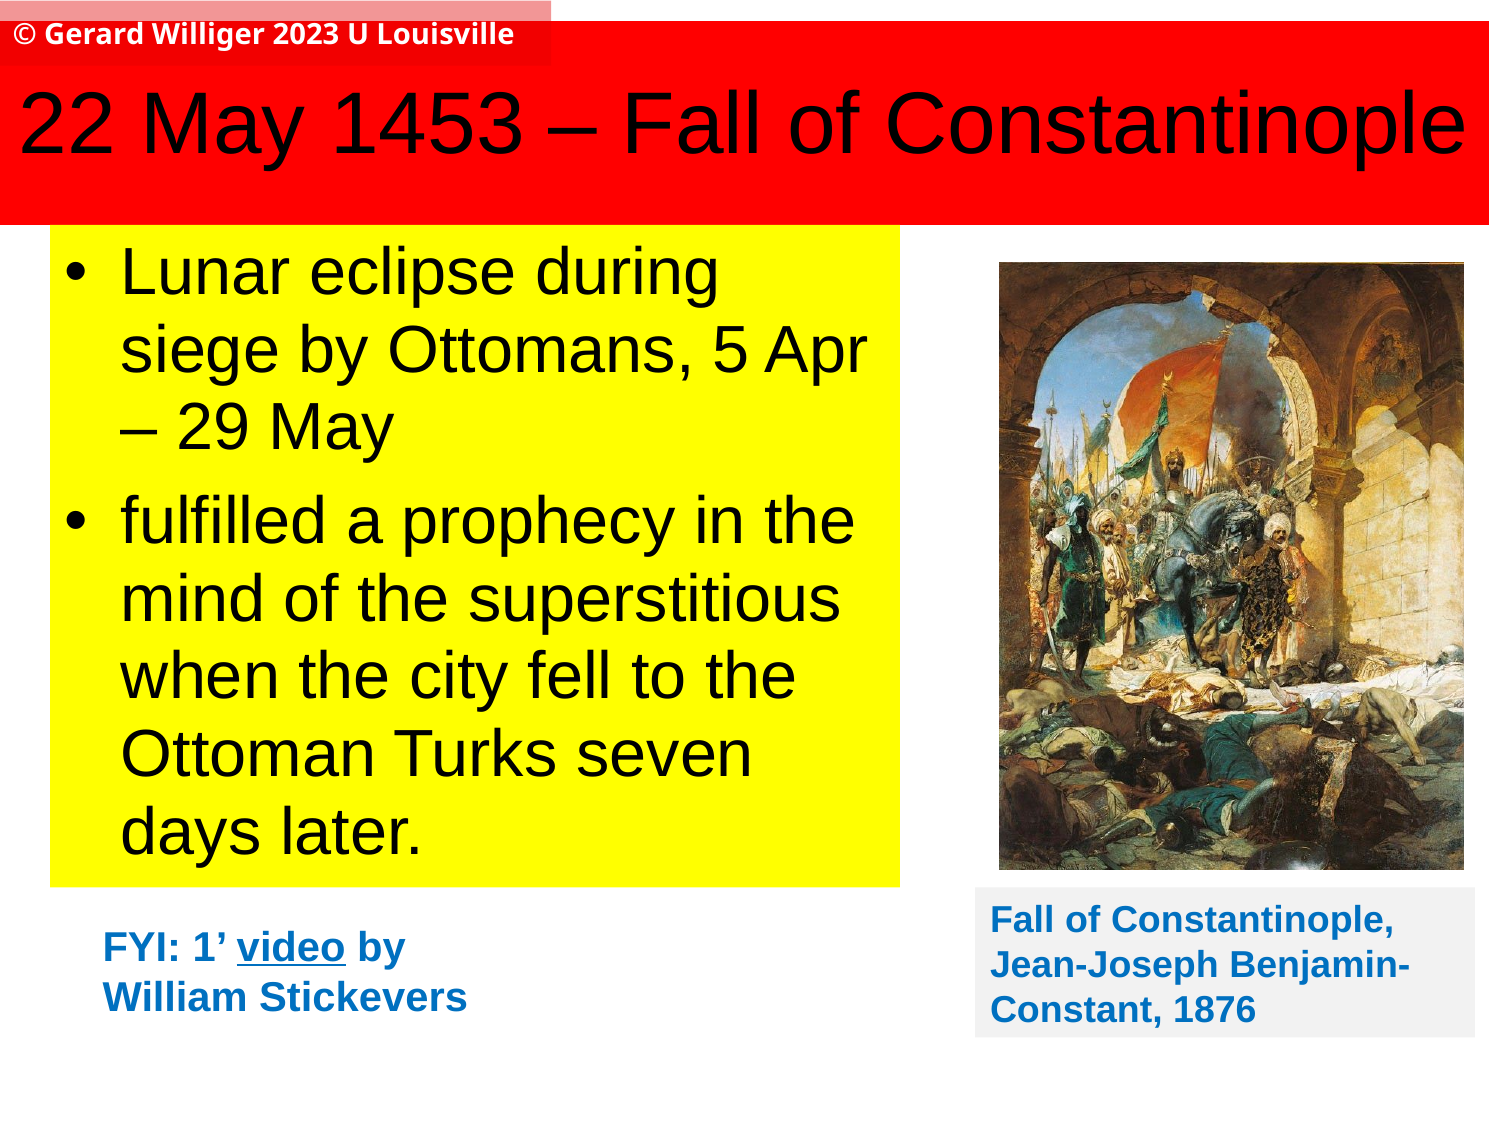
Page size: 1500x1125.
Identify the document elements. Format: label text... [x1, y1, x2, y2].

text_box © Gerard Williger 2023 U Louisville [0, 0, 552, 66]
text_box FYI: 1’ video by William Stickevers [87, 912, 538, 1028]
title 22 May 1453 – Fall of Constantinople [0, 21, 1489, 225]
list Lunar eclipse during siege by Ottomans, 5 Apr – 29 May fulfilled a prophecy in the mind of the superstitious when the city fell to the Ottoman Turks seven days later. [50, 224, 900, 888]
picture [999, 262, 1464, 870]
text_box Fall of Constantinople, Jean-Joseph Benjamin-Constant, 1876 [975, 887, 1475, 1038]
